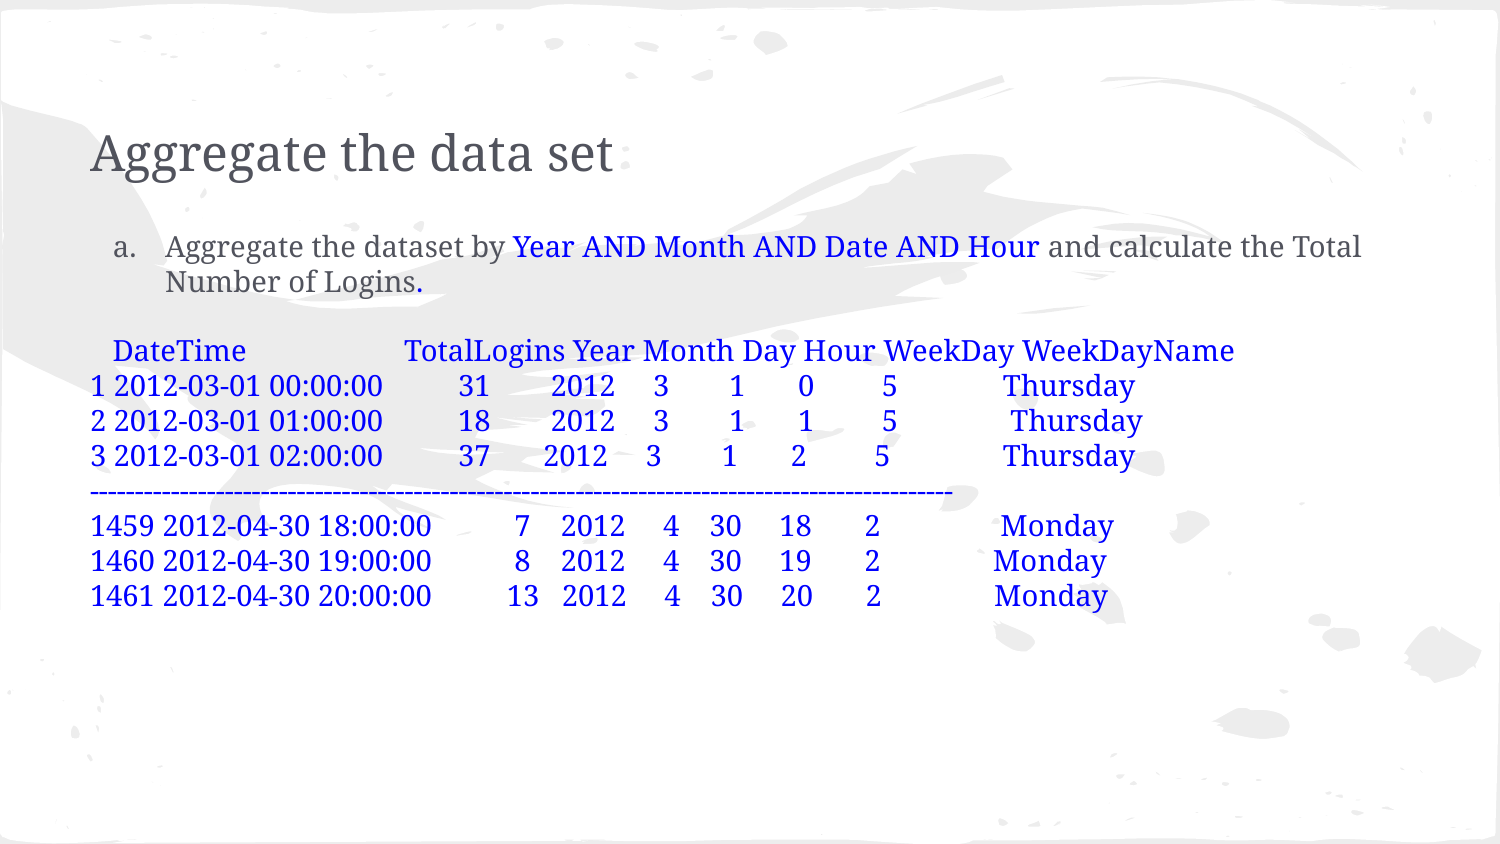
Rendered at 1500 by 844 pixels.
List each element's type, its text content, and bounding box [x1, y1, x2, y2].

list Aggregate the dataset by Year AND Month AND Date AND Hour and calculate the Total Number of Logins. DateTime TotalLogins Year Month Day Hour WeekDay WeekDayName 1 2012-03-01 00:00:00 31 2012 3 1 0 5 Thursday 2 2012-03-01 01:00:00 18 2012 3 1 1 5 Thursday 3 2012-03-01 02:00:00 37 2012 3 1 2 5 Thursday ------------------------------------------------------------------------------------------------ 1459 2012-04-30 18:00:00 7 2012 4 30 18 2 Monday 1460 2012-04-30 19:00:00 8 2012 4 30 19 2 Monday 1461 2012-04-30 20:00:00 13 2012 4 30 20 2 Monday [75, 212, 1425, 808]
title Aggregate the data set [75, 25, 1425, 197]
